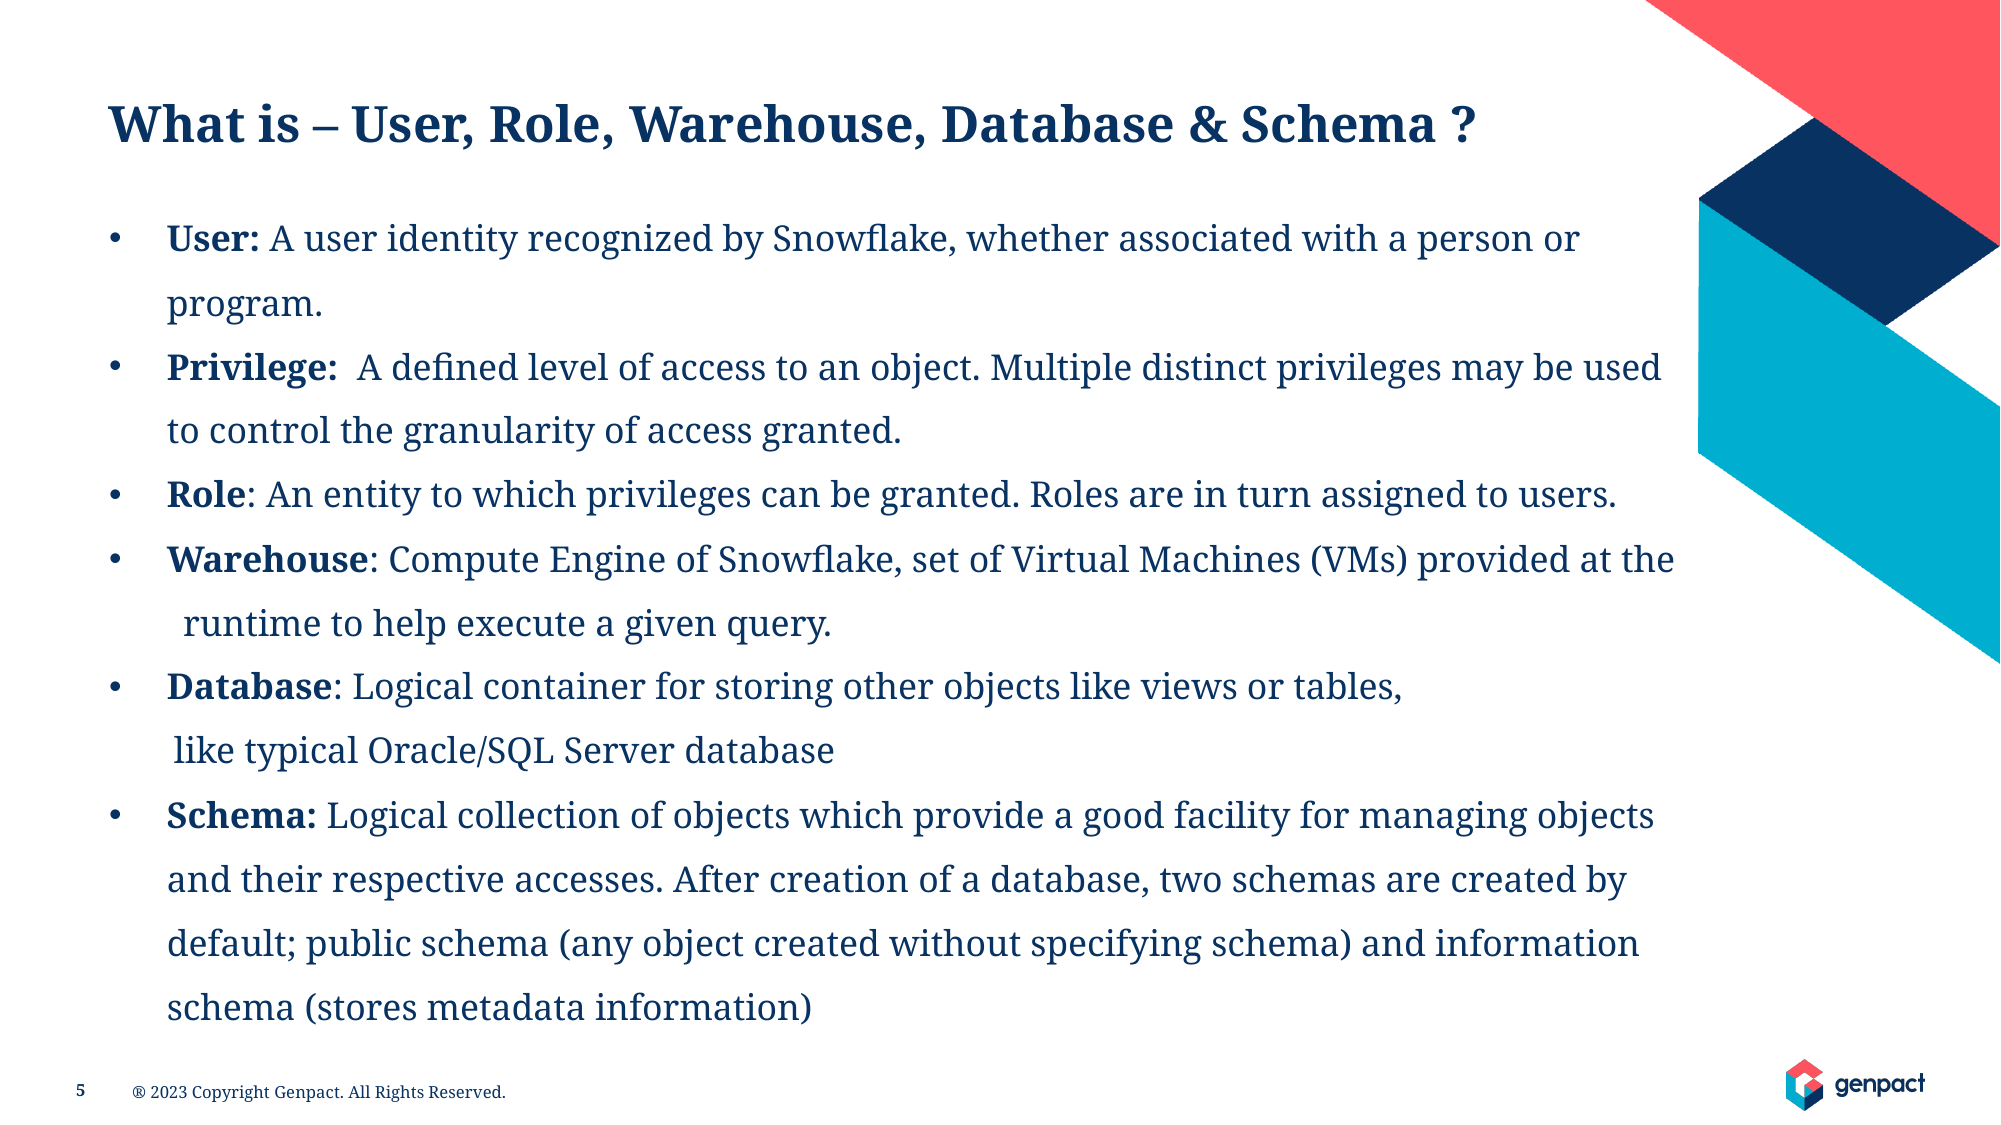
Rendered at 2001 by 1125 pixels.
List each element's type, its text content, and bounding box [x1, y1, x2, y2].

list User: A user identity recognized by Snowflake, whether associated with a person or program. Privilege: A defined level of access to an object. Multiple distinct privileges may be used to control the granularity of access granted. Role: An entity to which privileges can be granted. Roles are in turn assigned to users. Warehouse: Compute Engine of Snowflake, set of Virtual Machines (VMs) provided at the runtime to help execute a given query. Database: Logical container for storing other objects like views or tables, like typical Oracle/SQL Server database Schema: Logical collection of objects which provide a good facility for managing objects and their respective accesses. After creation of a database, two schemas are created by default; public schema (any object created without specifying schema) and information schema (stores metadata information) [94, 187, 1695, 1060]
title What is – User, Role, Warehouse, Database & Schema ? [94, 85, 1655, 188]
picture [0, 0, 2000, 1125]
